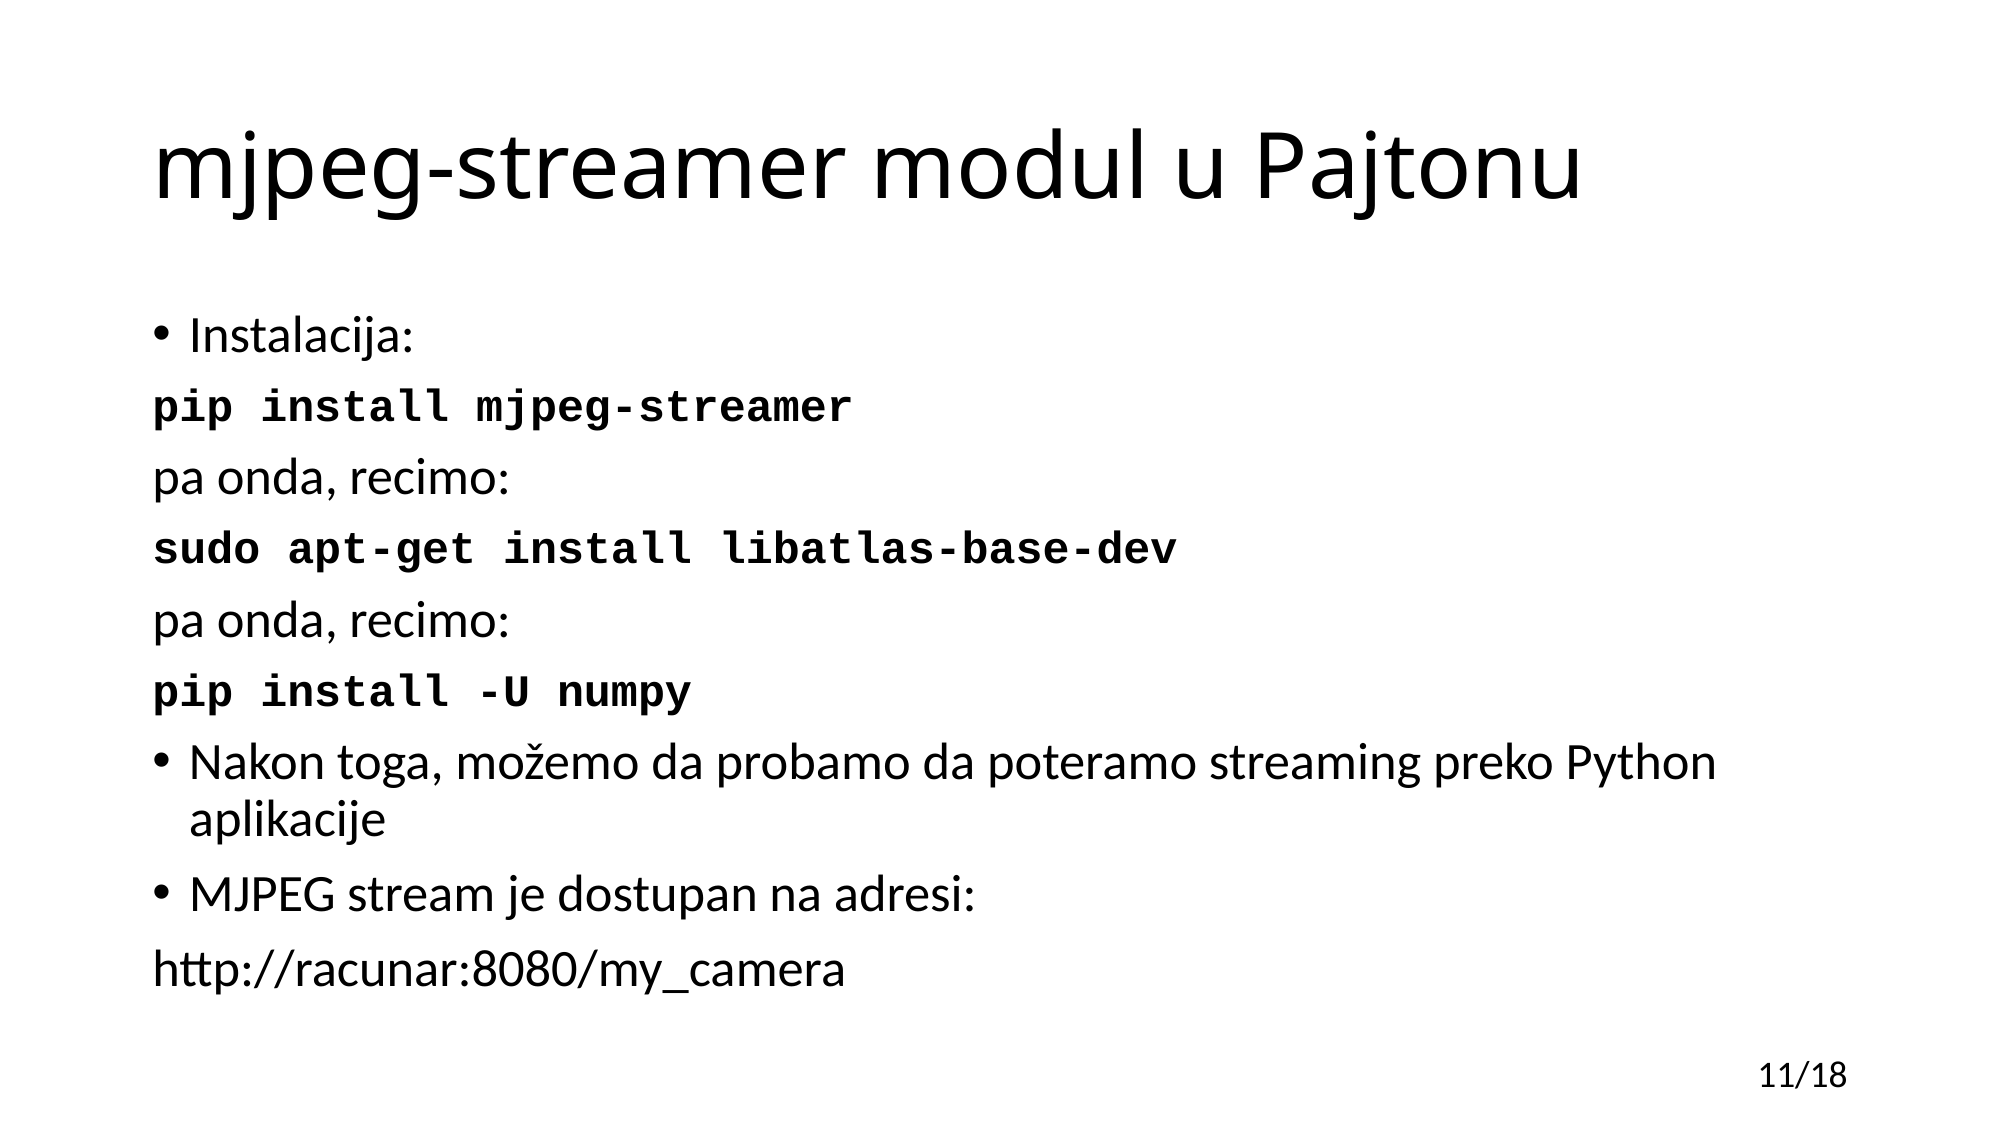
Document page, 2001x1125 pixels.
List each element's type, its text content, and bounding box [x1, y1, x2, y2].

title mjpeg-streamer modul u Pajtonu [137, 59, 1863, 278]
list Instalacija: pip install mjpeg-streamer pa onda, recimo: sudo apt-get install libatlas-base-dev pa onda, recimo: pip install -U numpy Nakon toga, možemo da probamo da poteramo streaming preko Python aplikacije MJPEG stream je dostupan na adresi: http://racunar:8080/my_camera [137, 299, 1863, 1014]
